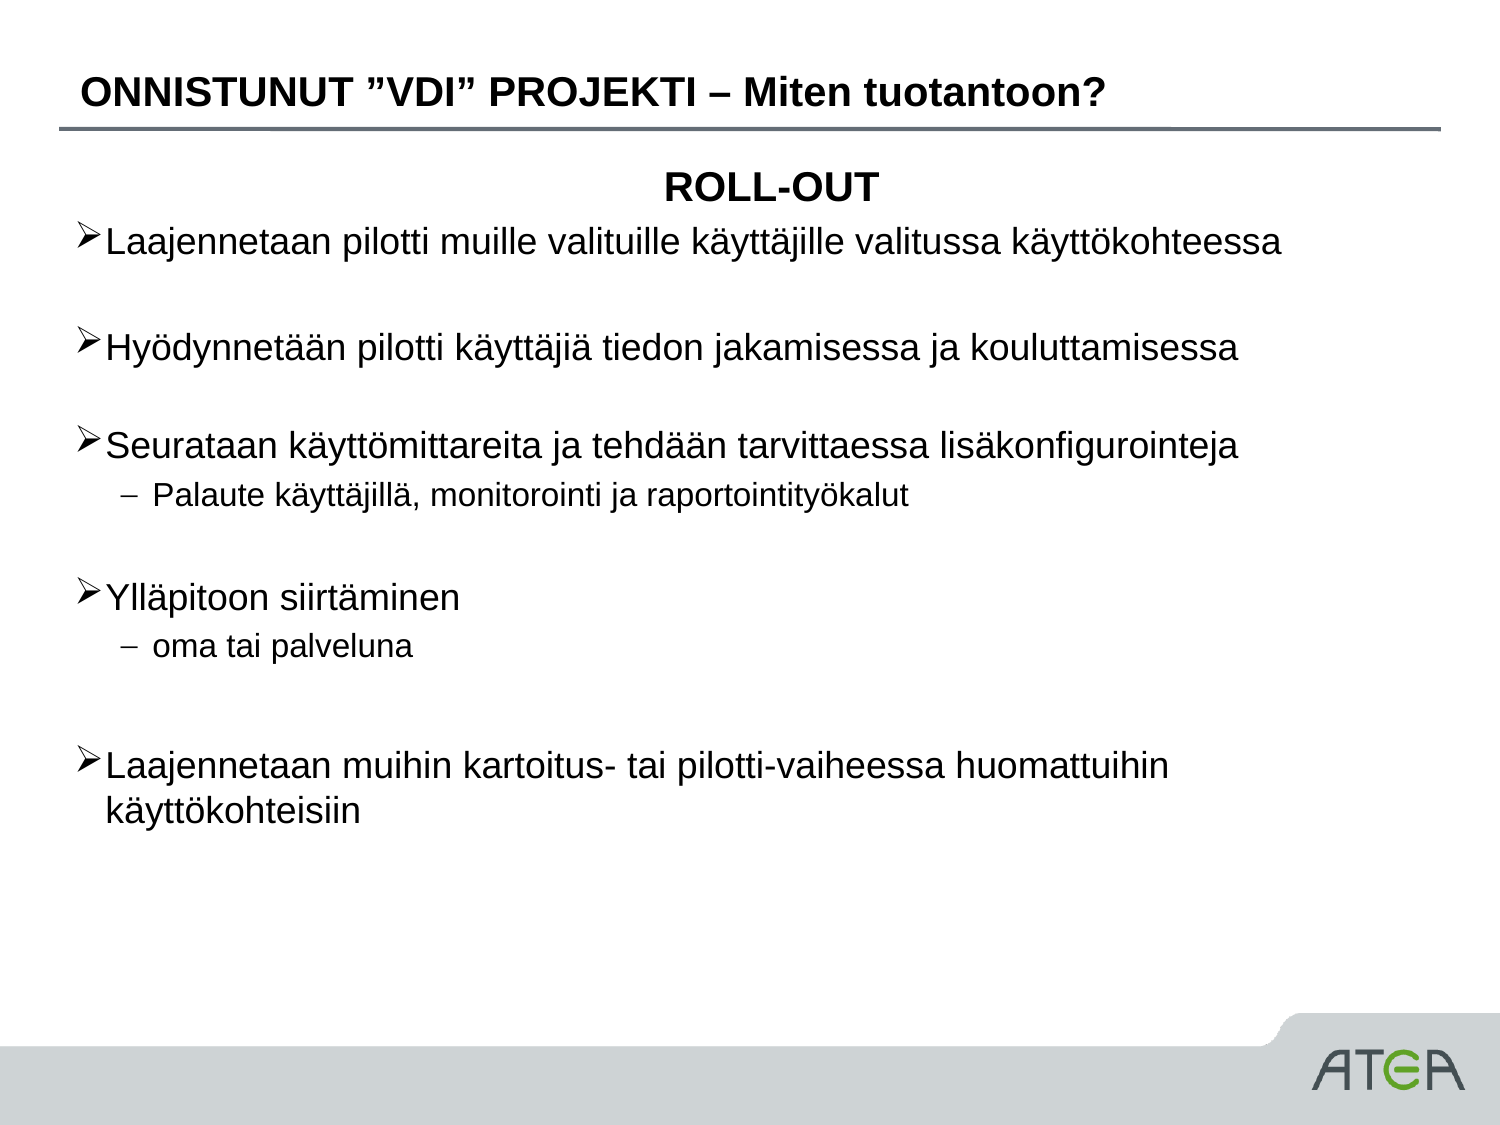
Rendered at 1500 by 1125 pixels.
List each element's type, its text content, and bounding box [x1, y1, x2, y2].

picture [0, 1013, 1500, 1125]
title ONNISTUNUT ”VDI” PROJEKTI – Miten tuotantoon? [64, 54, 1447, 161]
list ROLL-OUT Laajennetaan pilotti muille valituille käyttäjille valitussa käyttökohteessa Hyödynnetään pilotti käyttäjiä tiedon jakamisessa ja kouluttamisessa Seurataan käyttömittareita ja tehdään tarvittaessa lisäkonfigurointeja Palaute käyttäjillä, monitorointi ja raportointityökalut Ylläpitoon siirtäminen oma tai palveluna Laajennetaan muihin kartoitus- tai pilotti-vaiheessa huomattuihin käyttökohteisiin [59, 152, 1441, 985]
